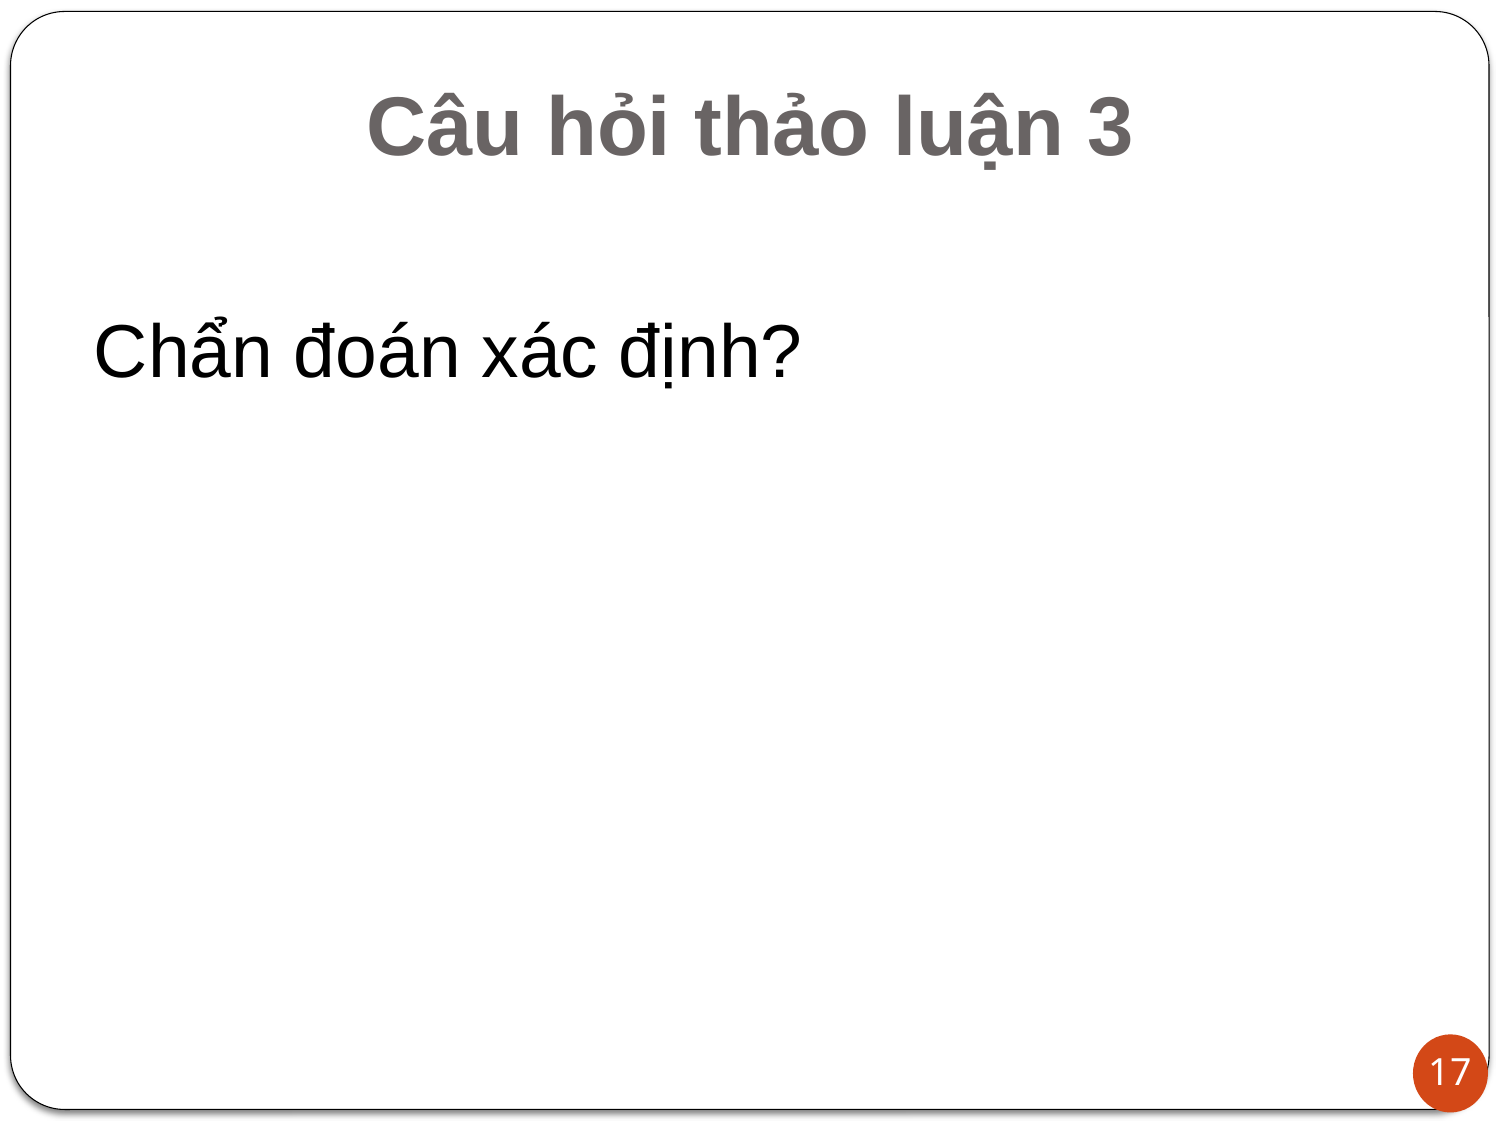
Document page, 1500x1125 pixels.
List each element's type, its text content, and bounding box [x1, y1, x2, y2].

title Câu hỏi thảo luận 3 [12, 0, 1488, 188]
list Chẩn đoán xác định? [68, 249, 1467, 813]
slide_number 17 [1412, 1034, 1488, 1113]
